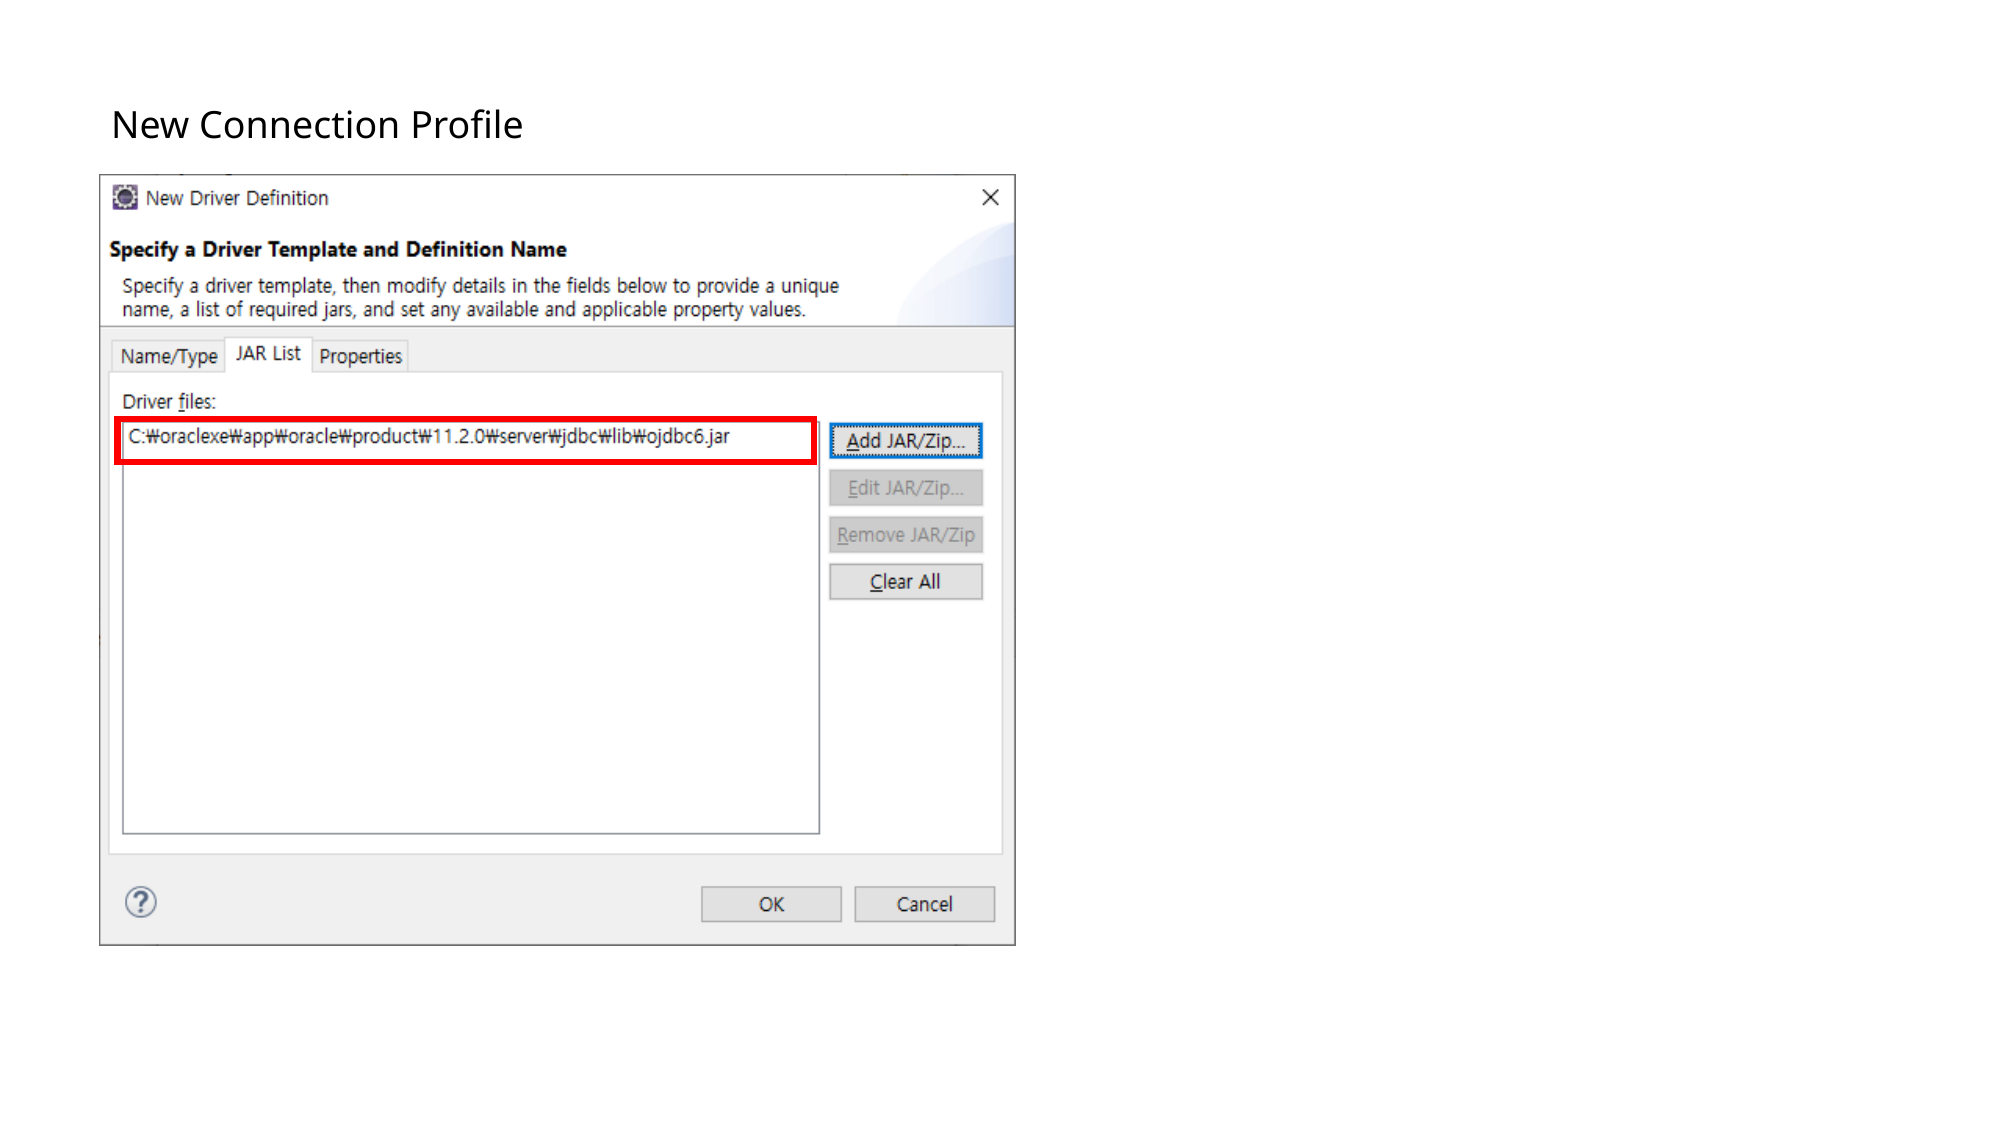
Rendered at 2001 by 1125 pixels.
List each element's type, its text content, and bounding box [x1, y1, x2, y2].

text_box New Connection Profile [96, 94, 540, 154]
picture [99, 174, 1016, 946]
